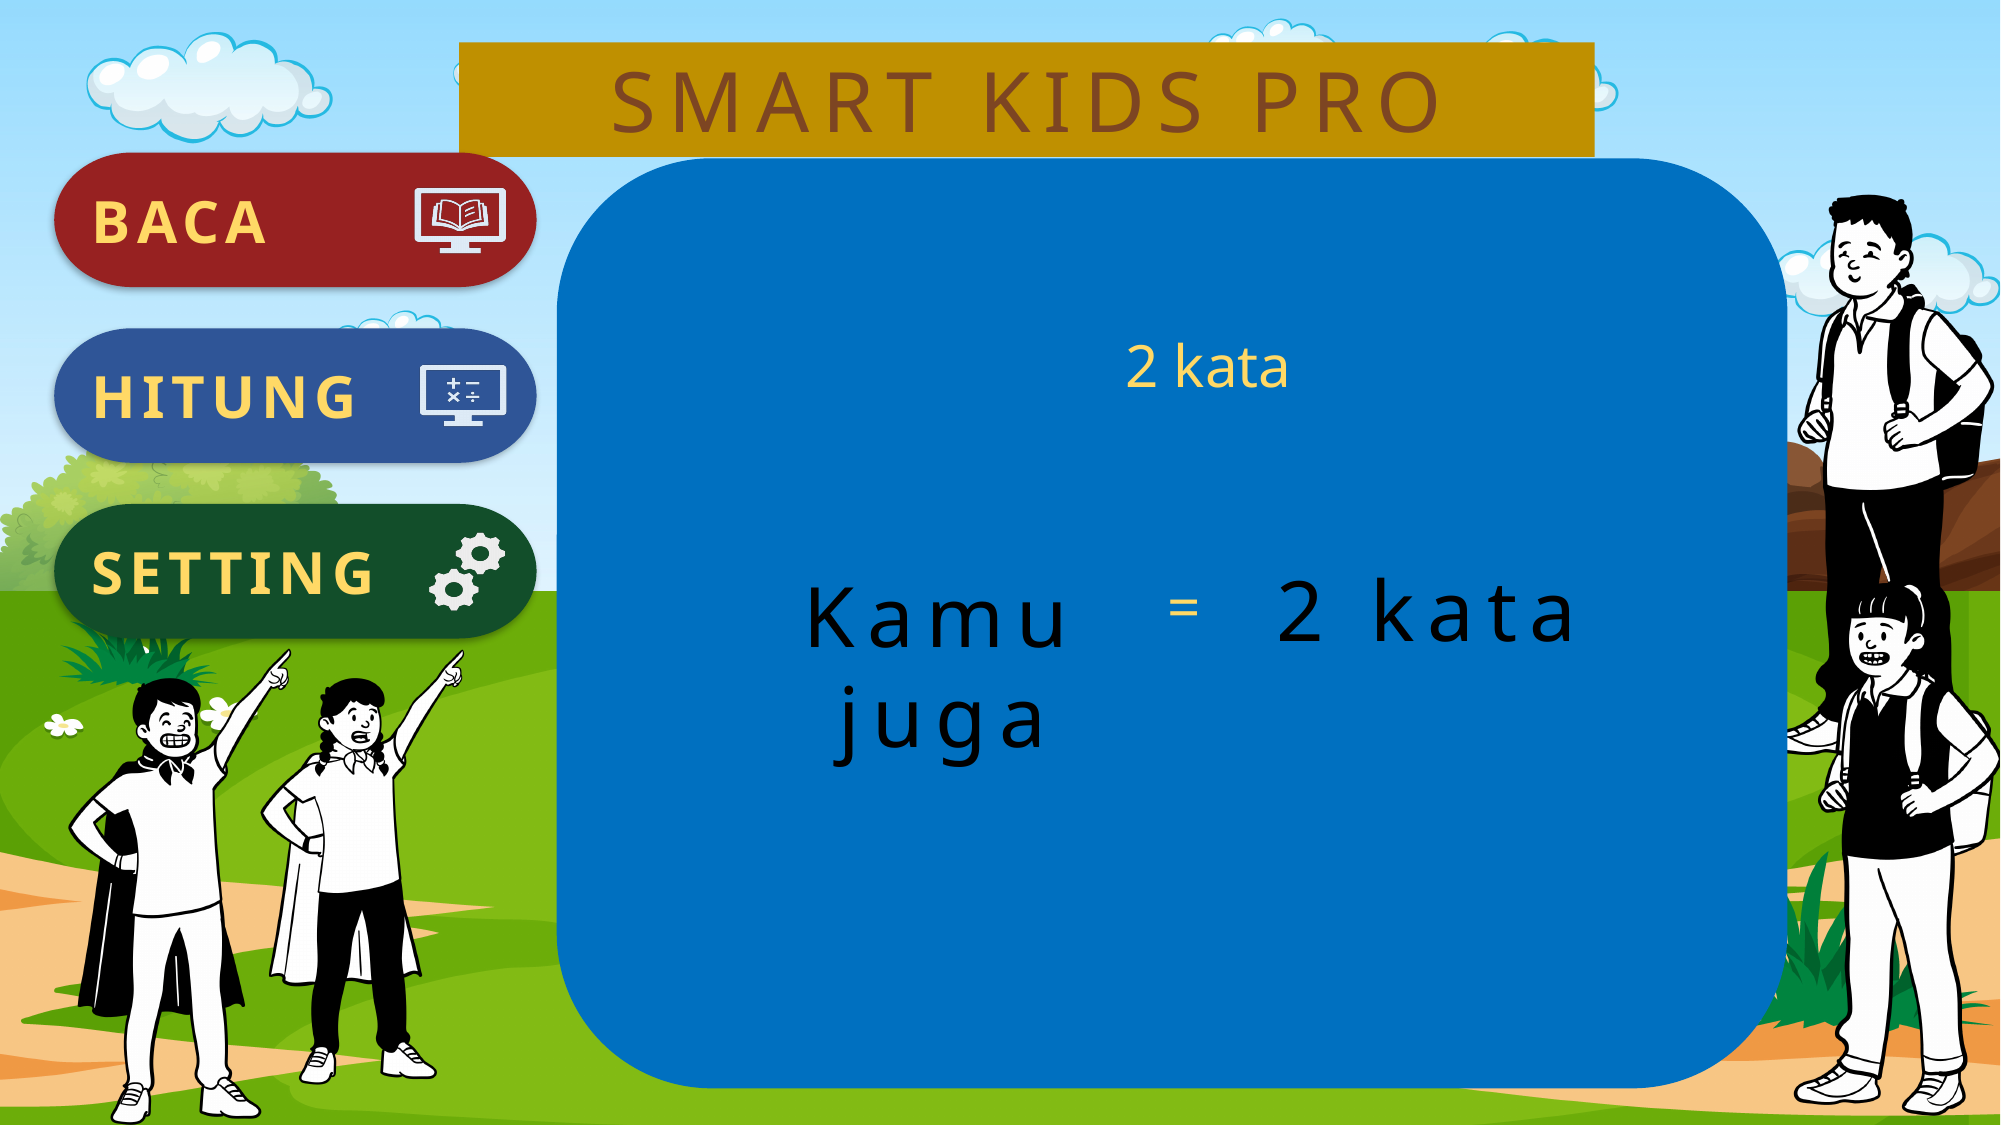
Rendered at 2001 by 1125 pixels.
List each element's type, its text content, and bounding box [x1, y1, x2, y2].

text_box [555, 157, 1787, 1090]
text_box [54, 152, 537, 639]
text_box SMART KIDS PRO [459, 42, 1595, 157]
text_box 2 kata [1048, 321, 1369, 407]
picture [0, 0, 2001, 1125]
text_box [710, 551, 1659, 774]
